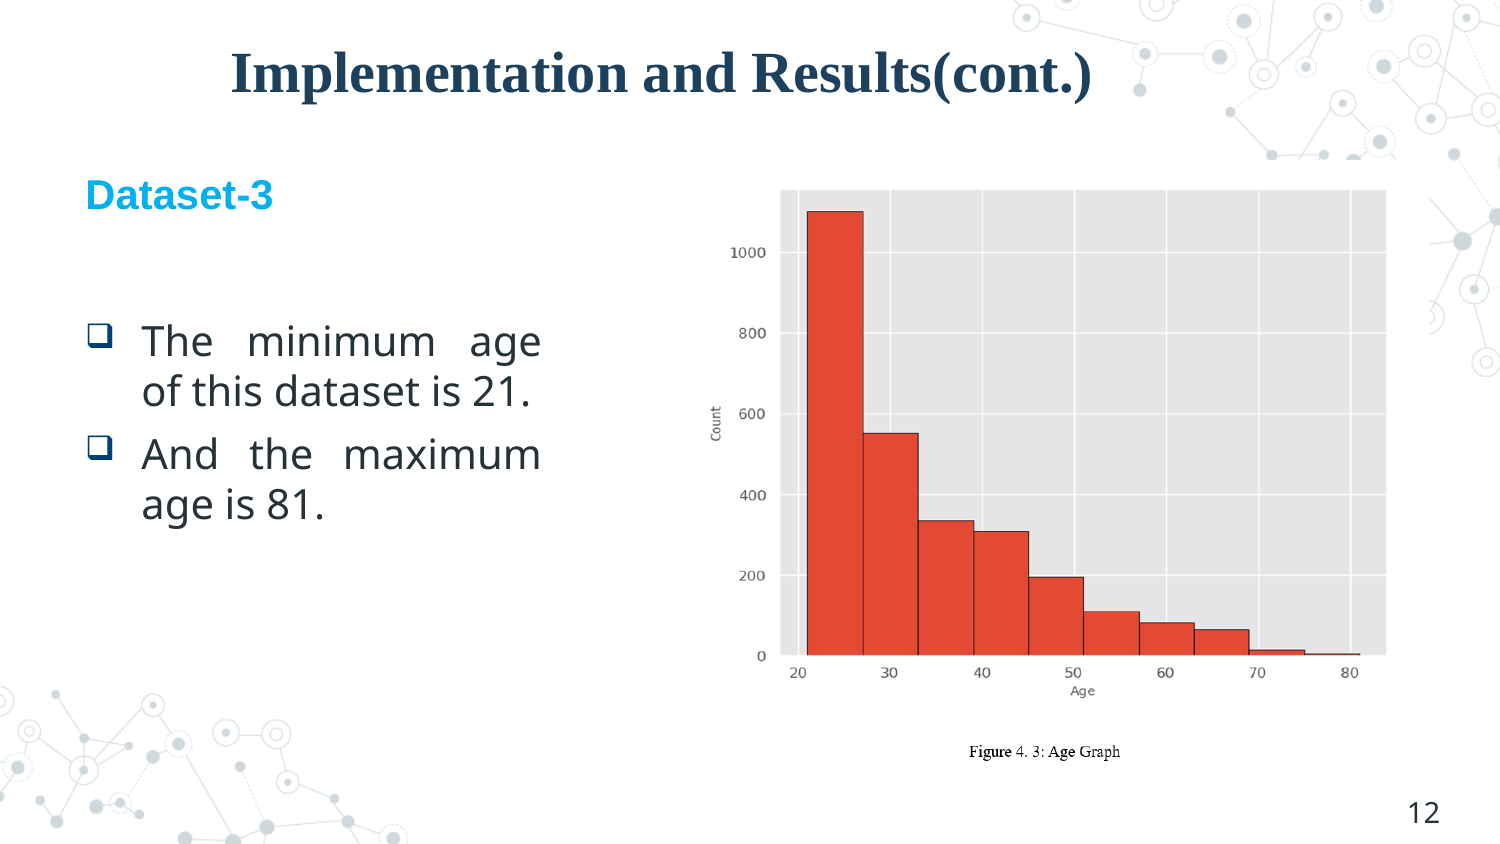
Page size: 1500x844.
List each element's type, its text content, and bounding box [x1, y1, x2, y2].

title Implementation and Results(cont.) [229, 49, 1111, 105]
picture [0, 0, 1500, 844]
list The minimum age of this dataset is 21. And the maximum age is 81. [70, 300, 558, 595]
text_box Dataset-3 [70, 160, 289, 226]
slide_number 12 [1378, 779, 1469, 844]
